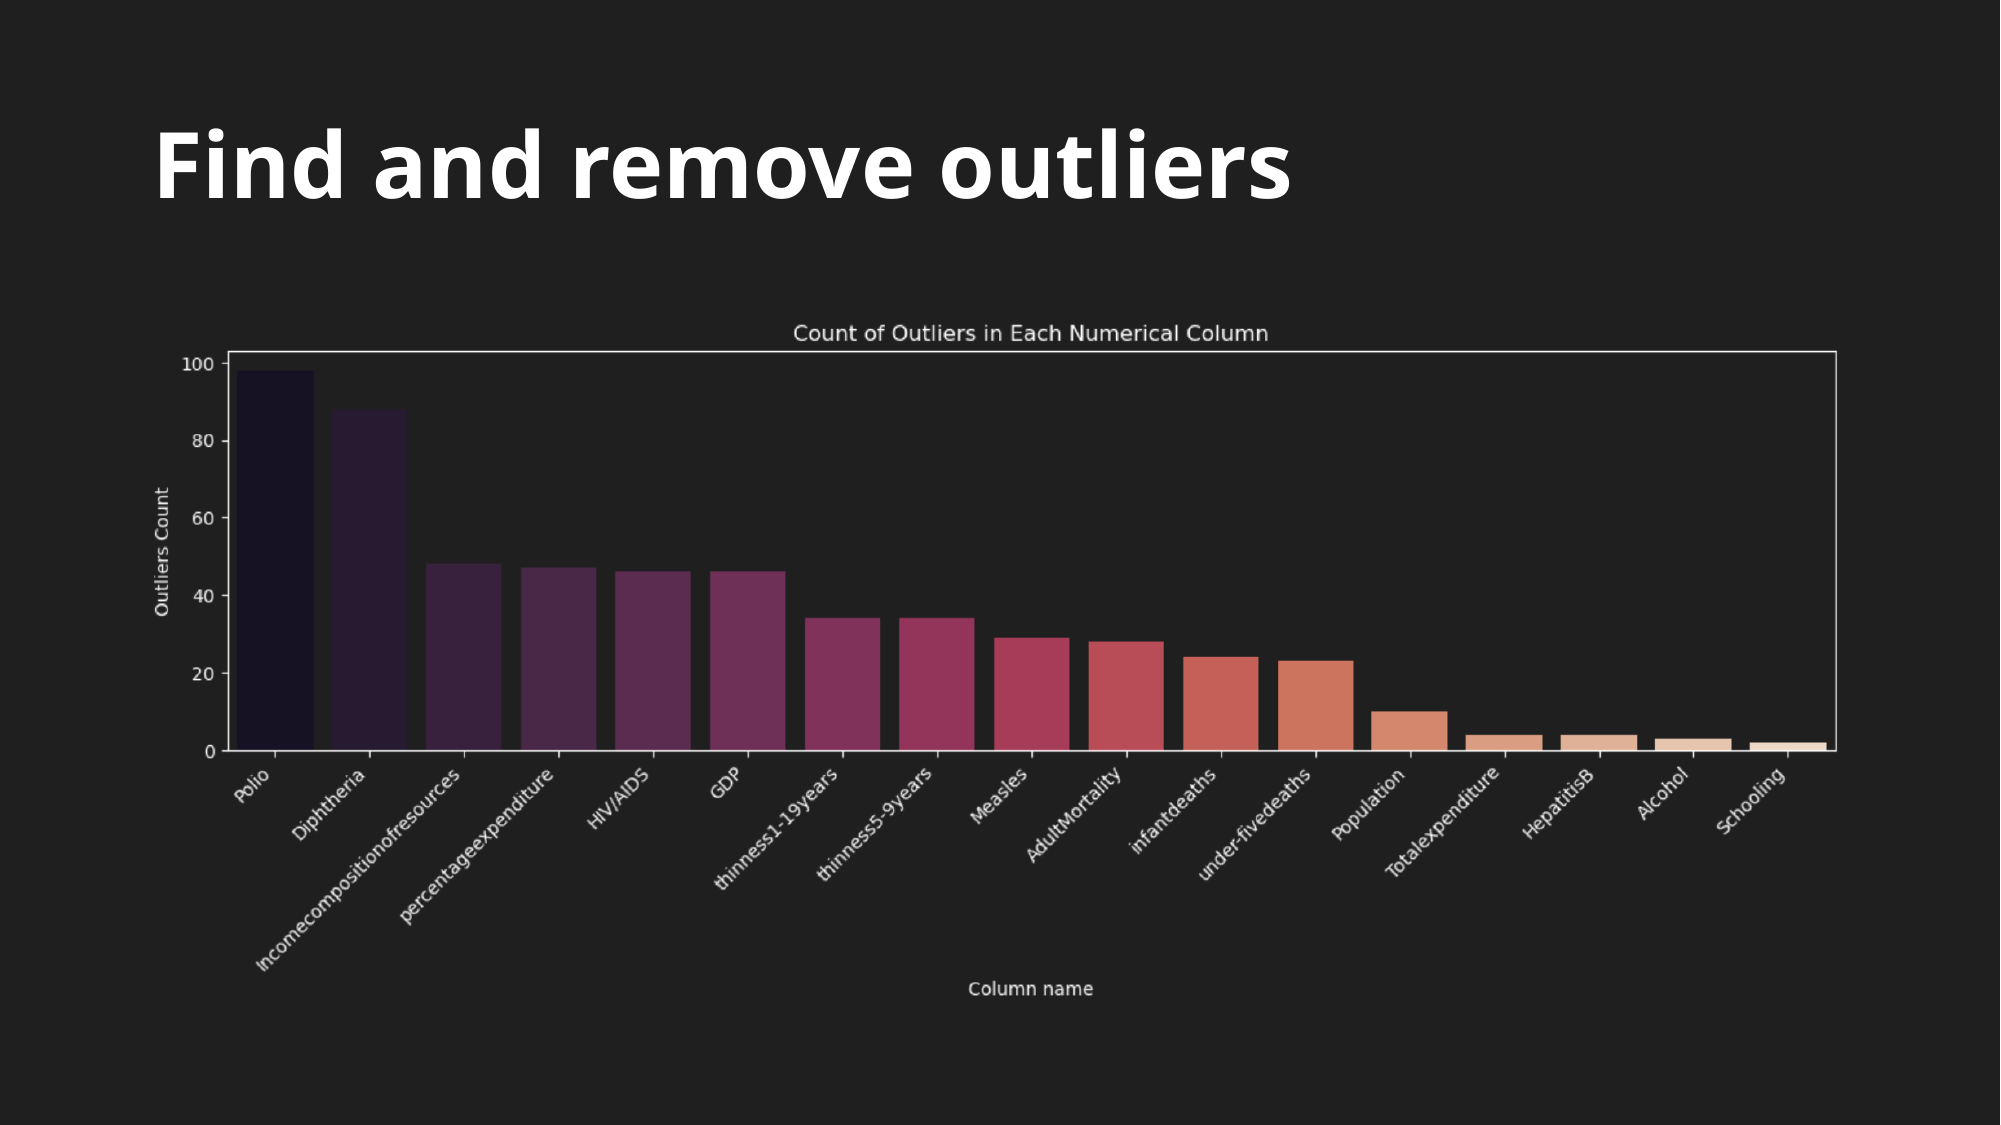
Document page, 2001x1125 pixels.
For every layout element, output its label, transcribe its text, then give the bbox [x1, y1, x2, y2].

picture [137, 315, 1863, 1015]
title Find and remove outliers [137, 59, 1863, 278]
